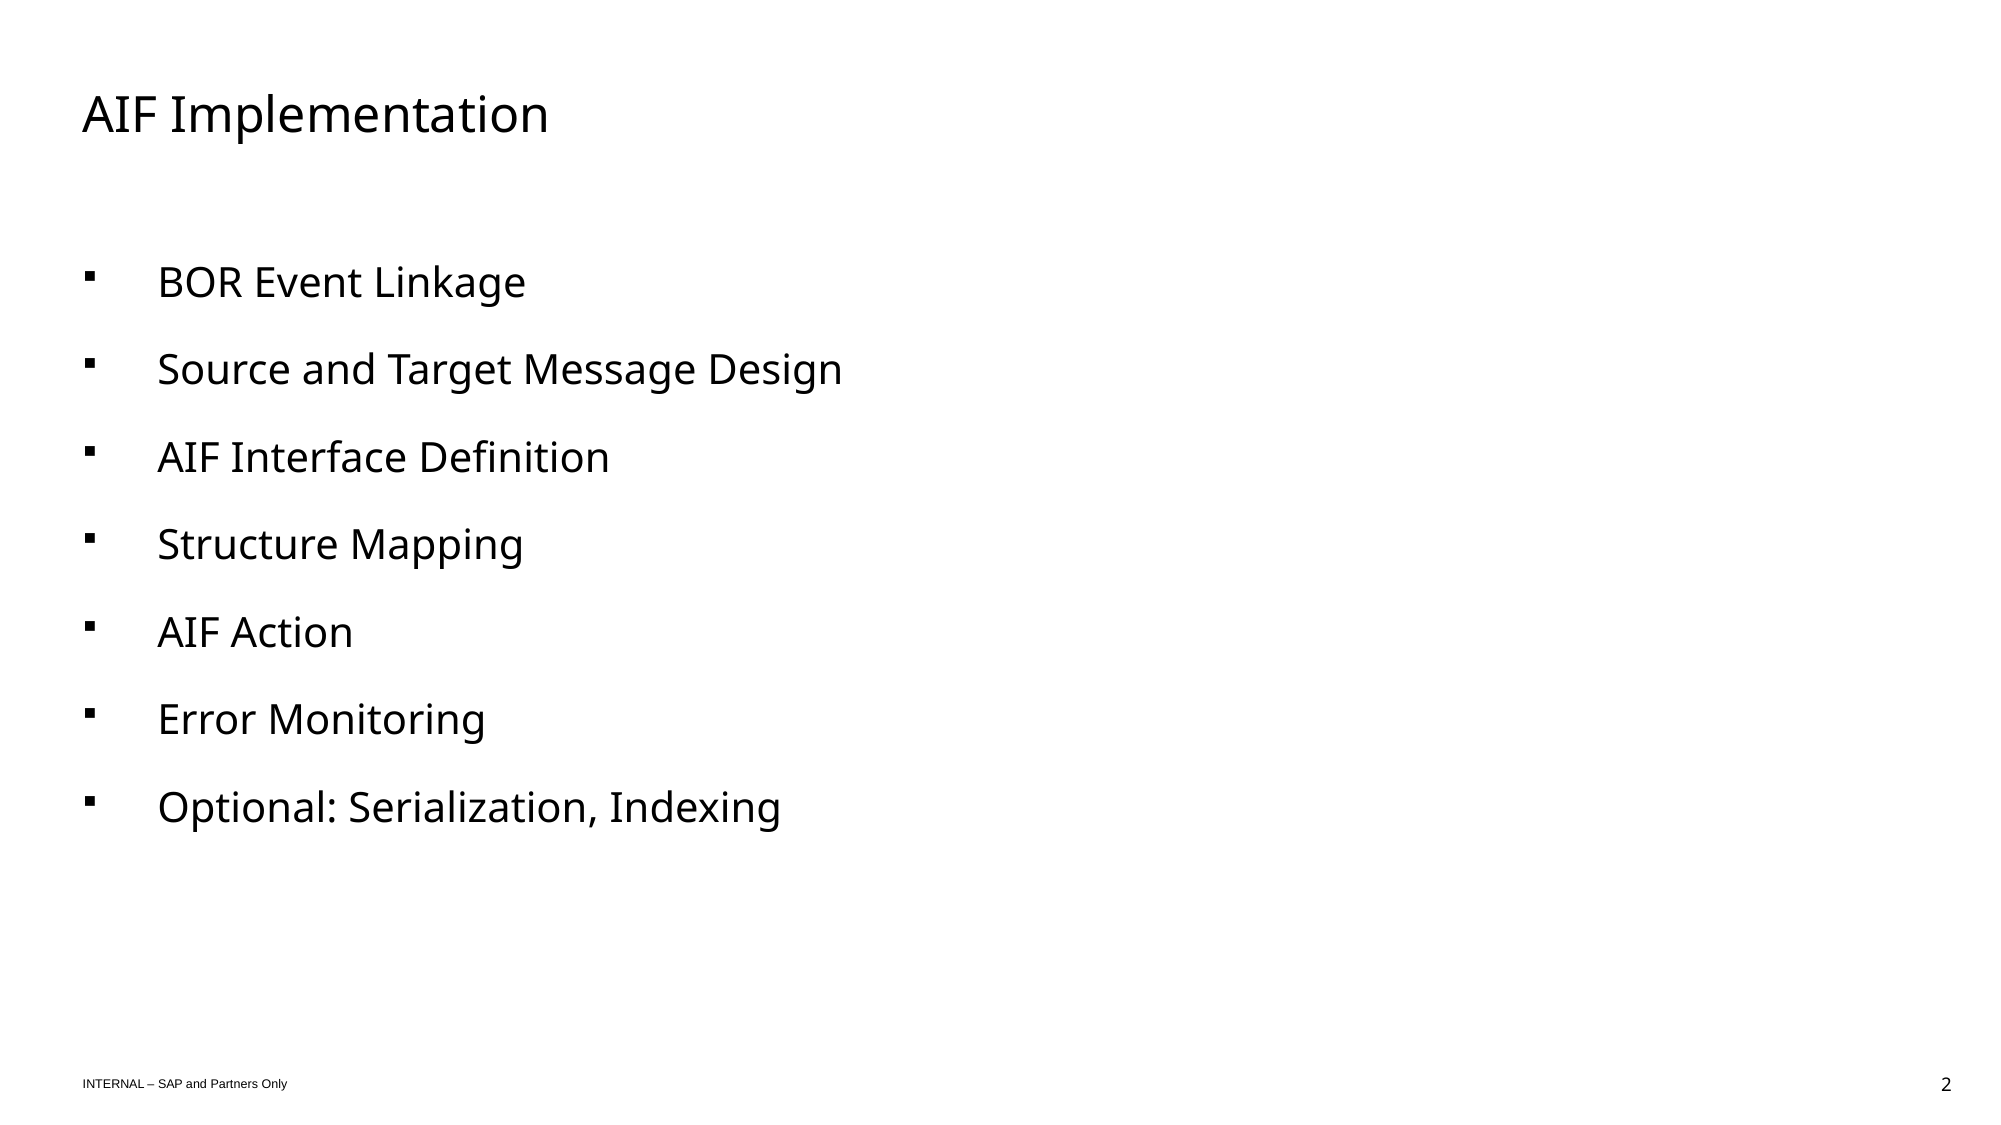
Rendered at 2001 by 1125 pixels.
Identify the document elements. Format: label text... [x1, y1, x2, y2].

title AIF Implementation [82, 82, 1918, 144]
list BOR Event Linkage Source and Target Message Design AIF Interface Definition Structure Mapping AIF Action Error Monitoring Optional: Serialization, Indexing [82, 255, 1918, 1041]
